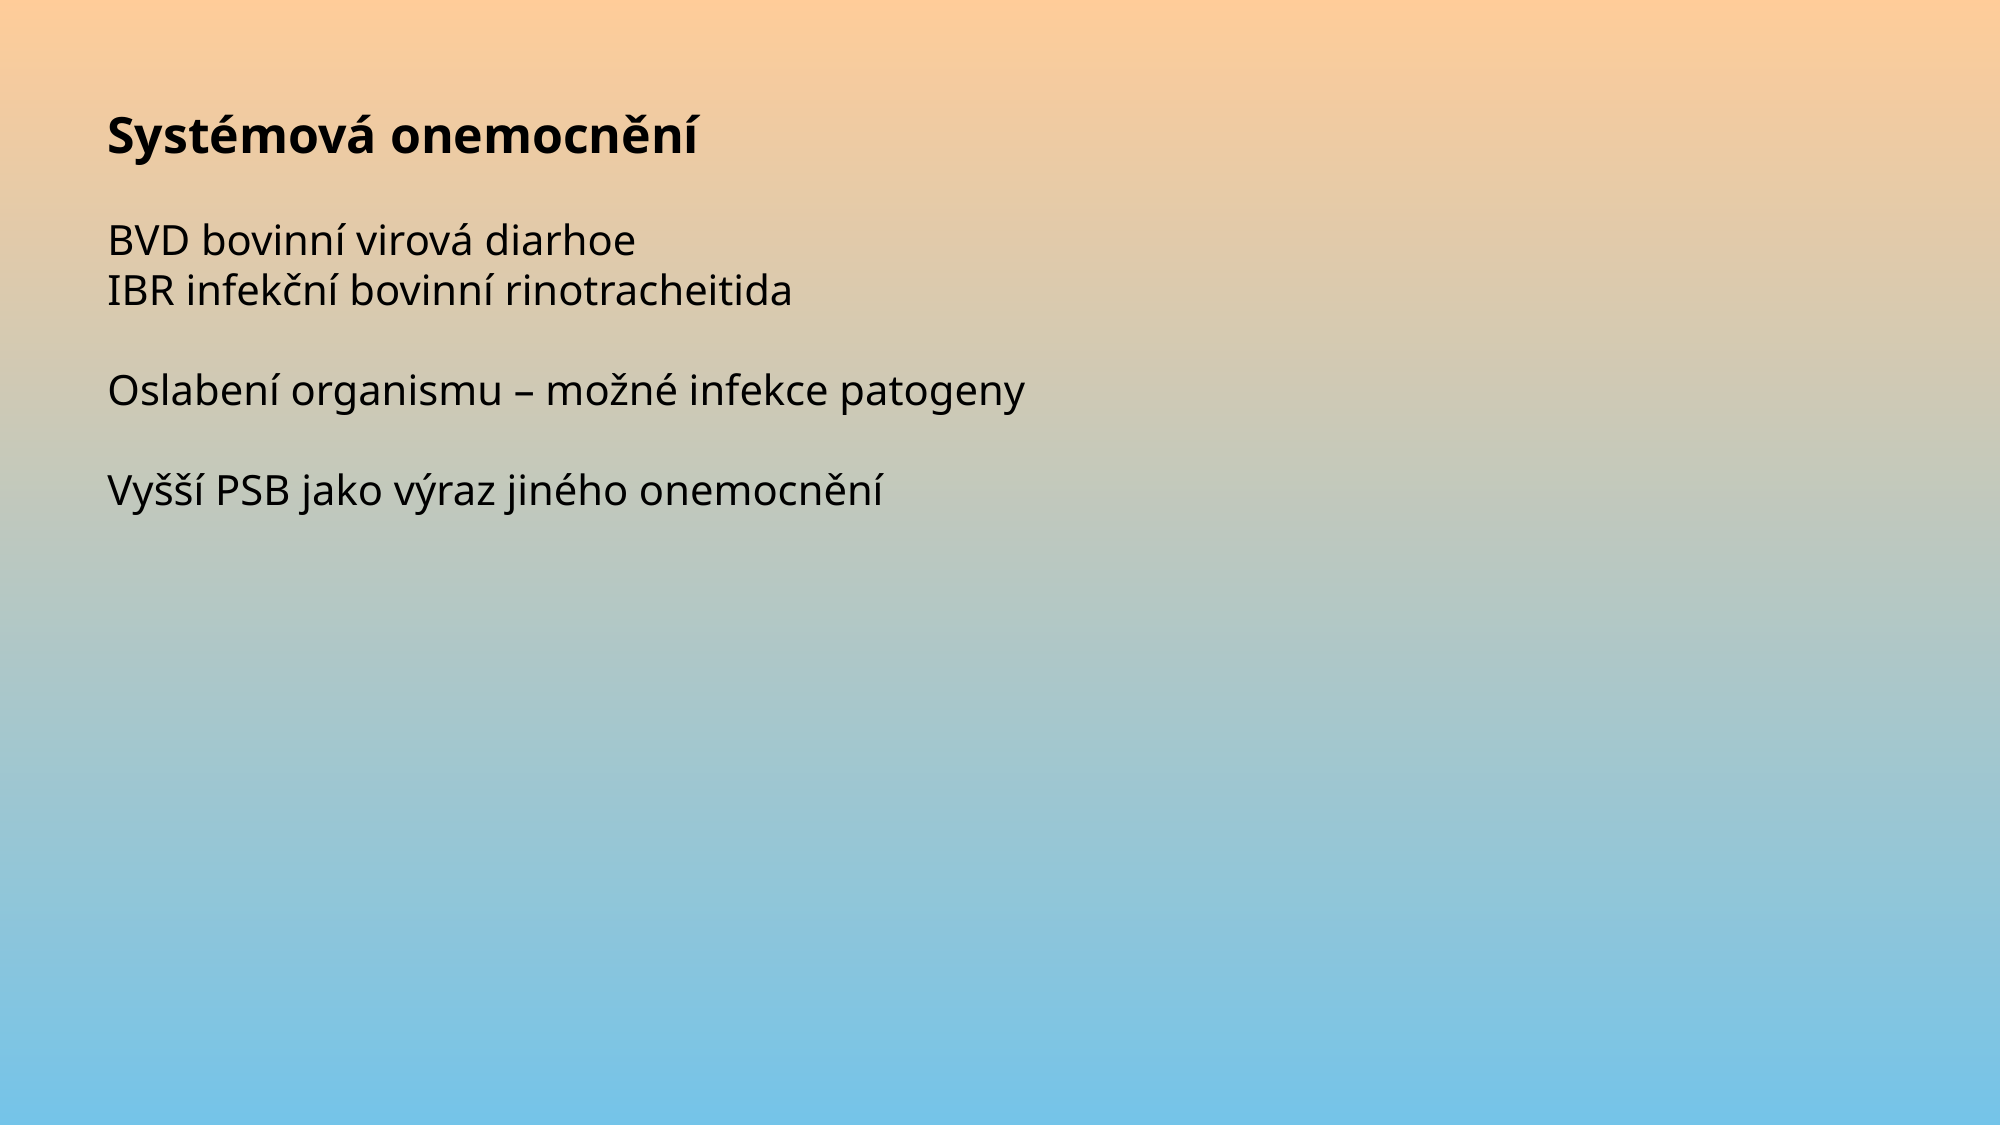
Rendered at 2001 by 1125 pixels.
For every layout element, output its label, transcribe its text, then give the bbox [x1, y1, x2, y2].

text_box Systémová onemocnění BVD bovinní virová diarhoe IBR infekční bovinní rinotracheitida Oslabení organismu – možné infekce patogeny Vyšší PSB jako výraz jiného onemocnění [92, 96, 1746, 567]
